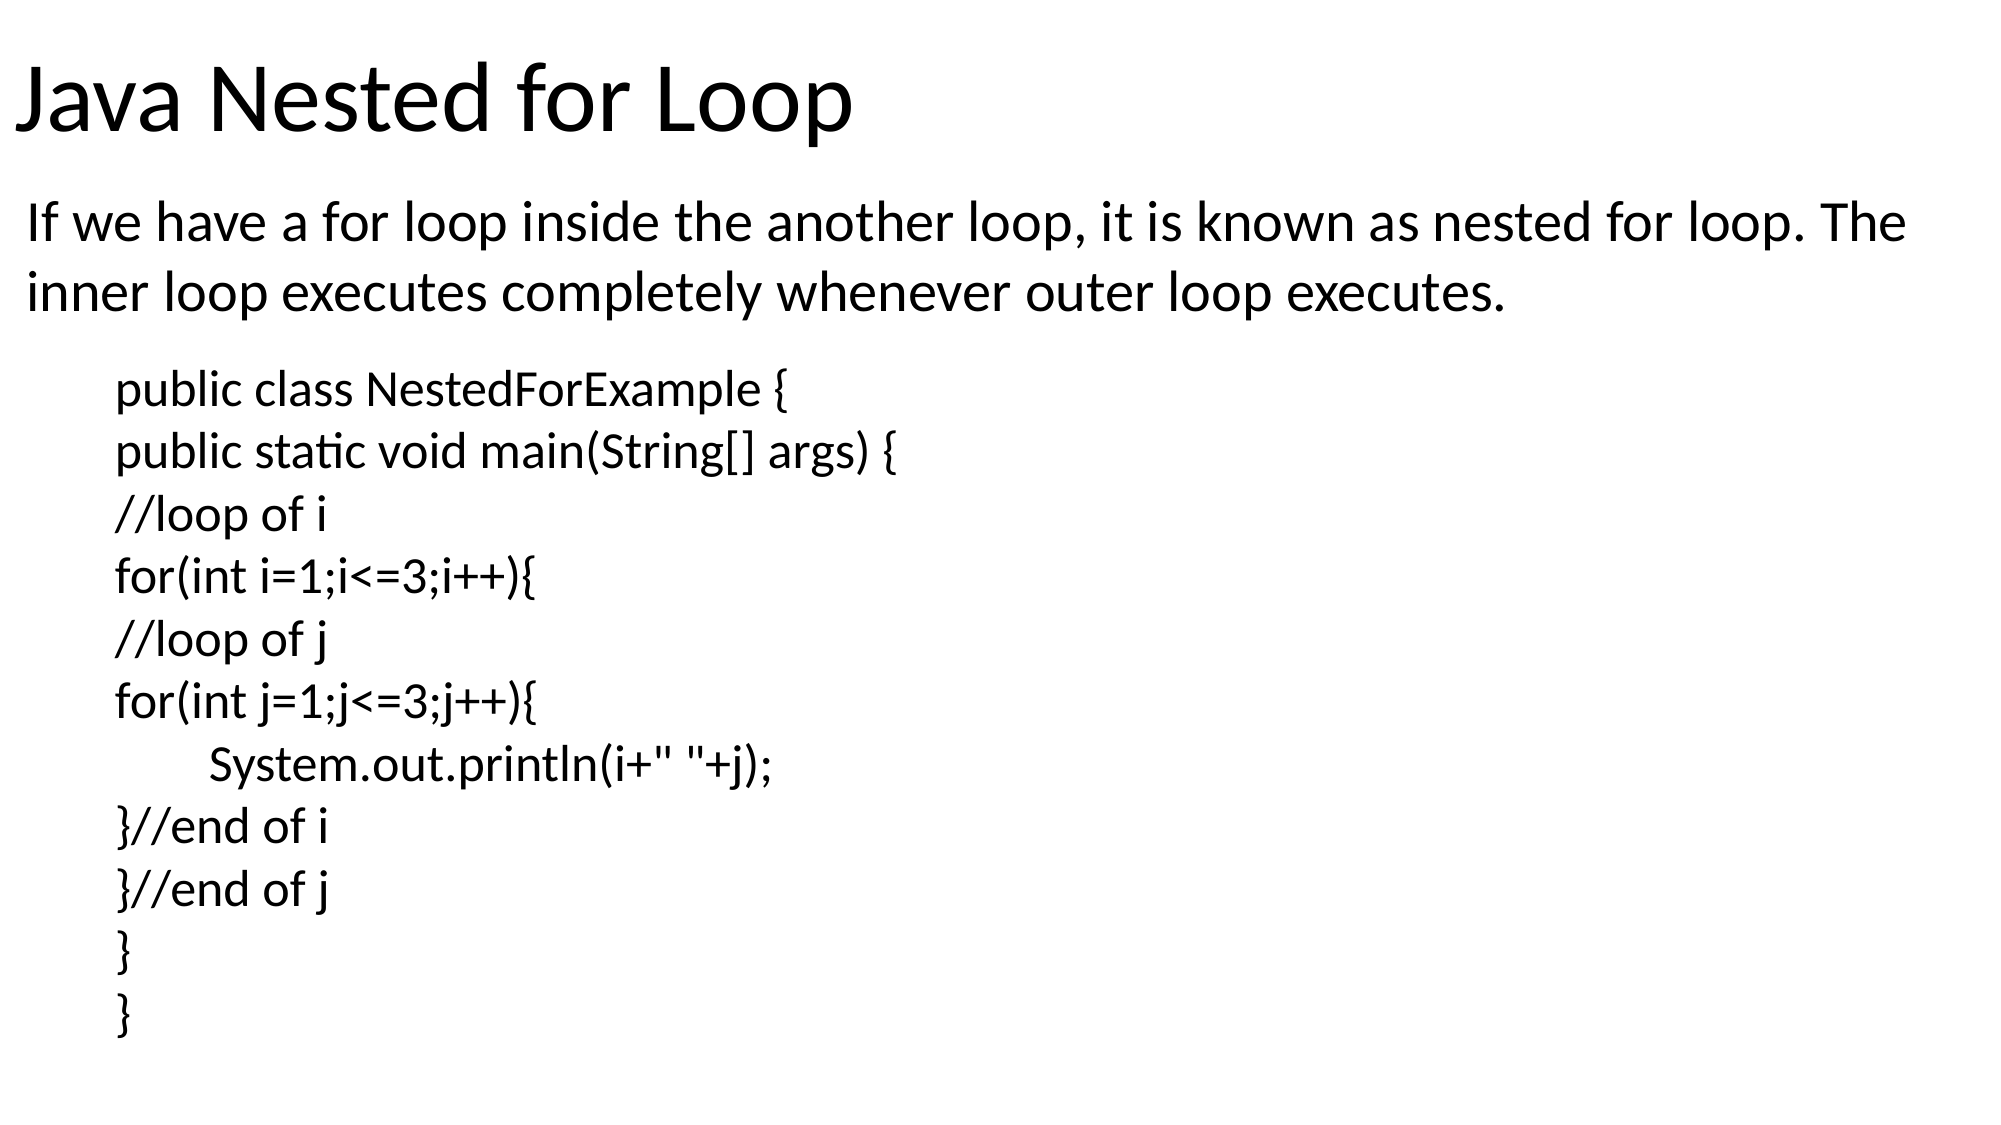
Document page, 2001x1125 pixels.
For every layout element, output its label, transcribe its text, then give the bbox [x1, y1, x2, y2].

text_box If we have a for loop inside the another loop, it is known as nested for loop. The inner loop executes completely whenever outer loop executes. [11, 175, 1979, 331]
text_box Java Nested for Loop [0, 24, 1000, 160]
text_box public class NestedForExample { public static void main(String[] args) { //loop of i for(int i=1;i<=3;i++){ //loop of j for(int j=1;j<=3;j++){ System.out.println(i+" "+j); }//end of i }//end of j } } [100, 346, 962, 1003]
